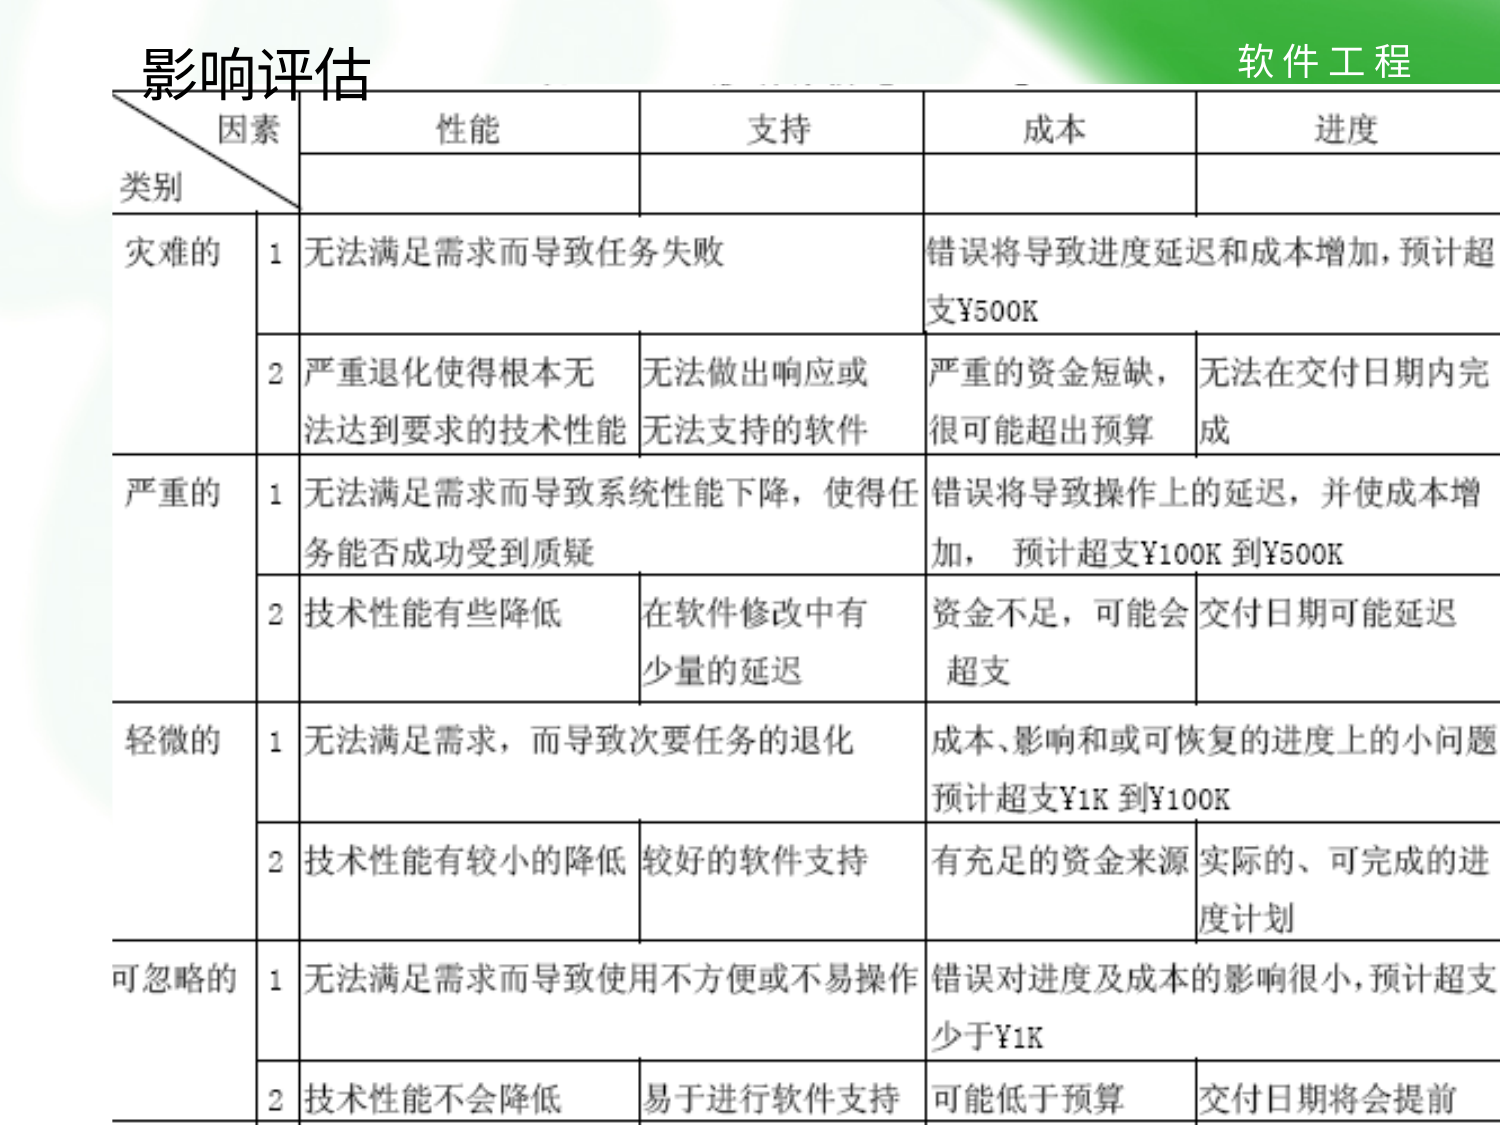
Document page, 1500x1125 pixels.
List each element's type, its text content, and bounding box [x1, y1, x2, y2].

picture [0, 0, 1500, 1125]
text_box 影响评估 [125, 31, 389, 82]
